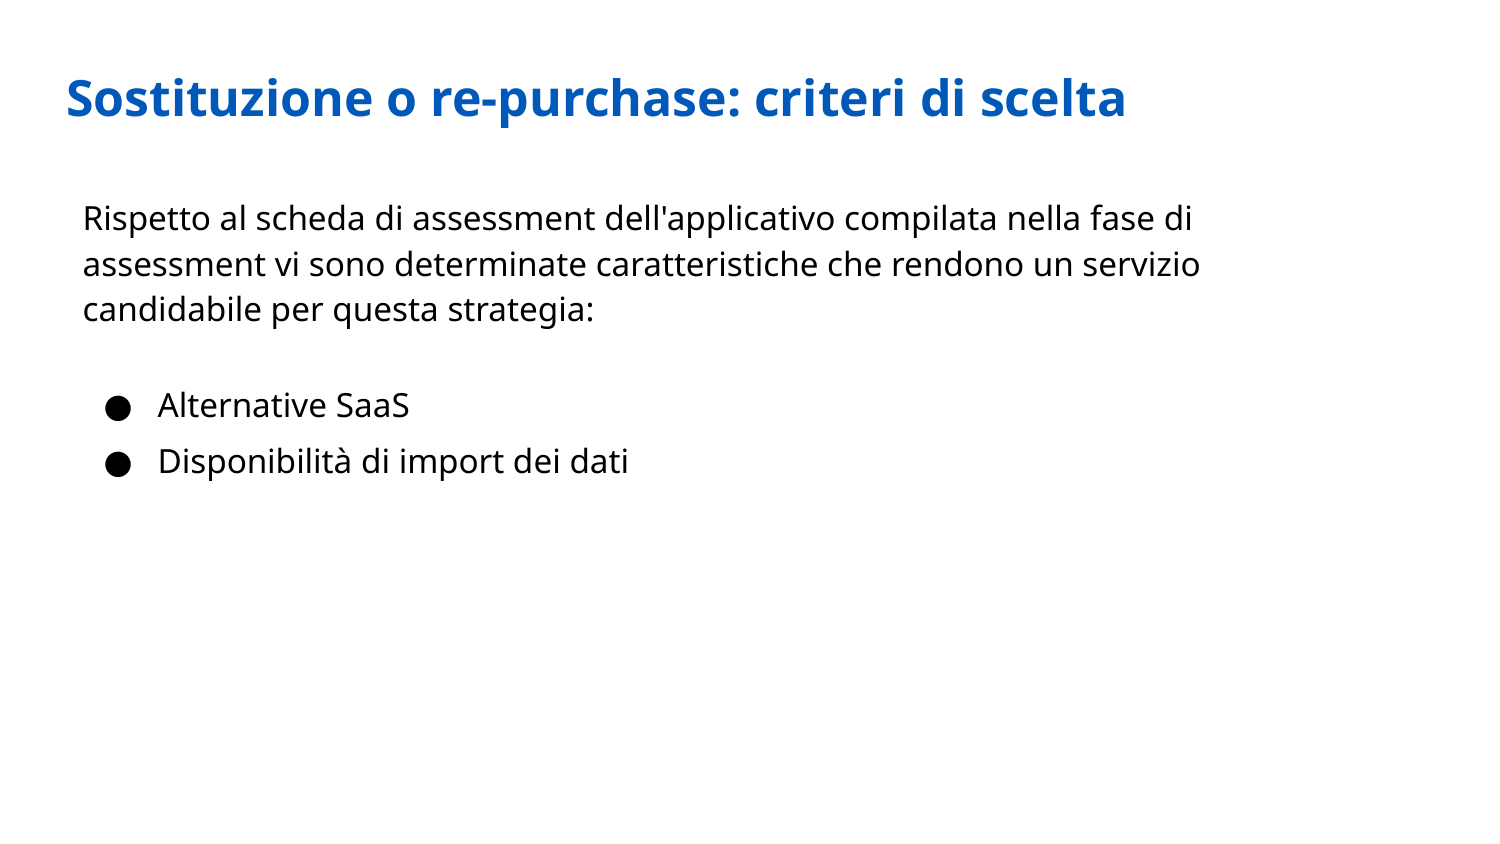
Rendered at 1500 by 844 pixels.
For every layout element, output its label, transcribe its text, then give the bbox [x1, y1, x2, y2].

text_box Rispetto al scheda di assessment dell'applicativo compilata nella fase di assessment vi sono determinate caratteristiche che rendono un servizio candidabile per questa strategia: Alternative SaaS Disponibilità di import dei dati [67, 175, 1401, 693]
title Sostituzione o re-purchase: criteri di scelta [51, 51, 1449, 146]
